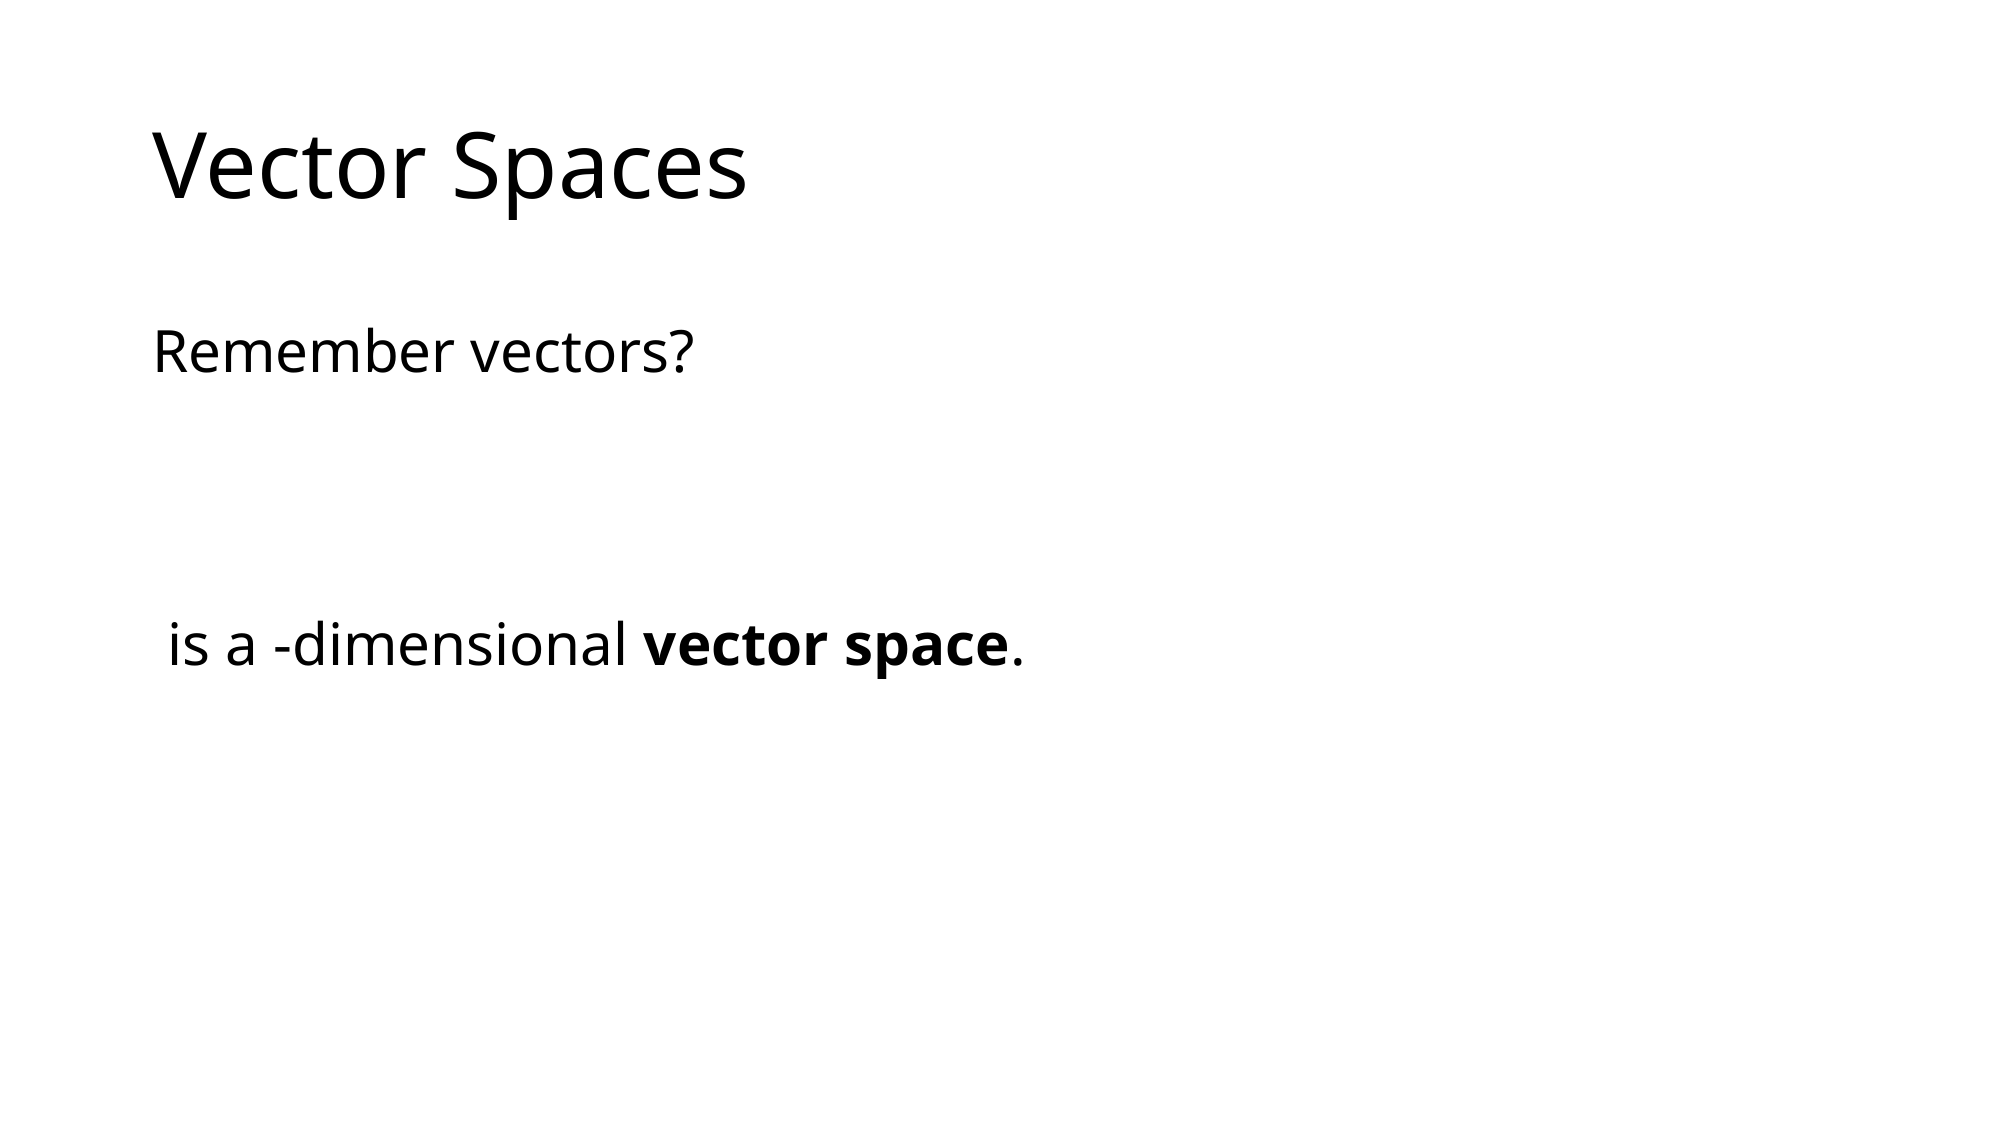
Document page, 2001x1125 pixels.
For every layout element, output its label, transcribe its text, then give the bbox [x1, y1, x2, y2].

title Vector Spaces [137, 59, 1863, 278]
